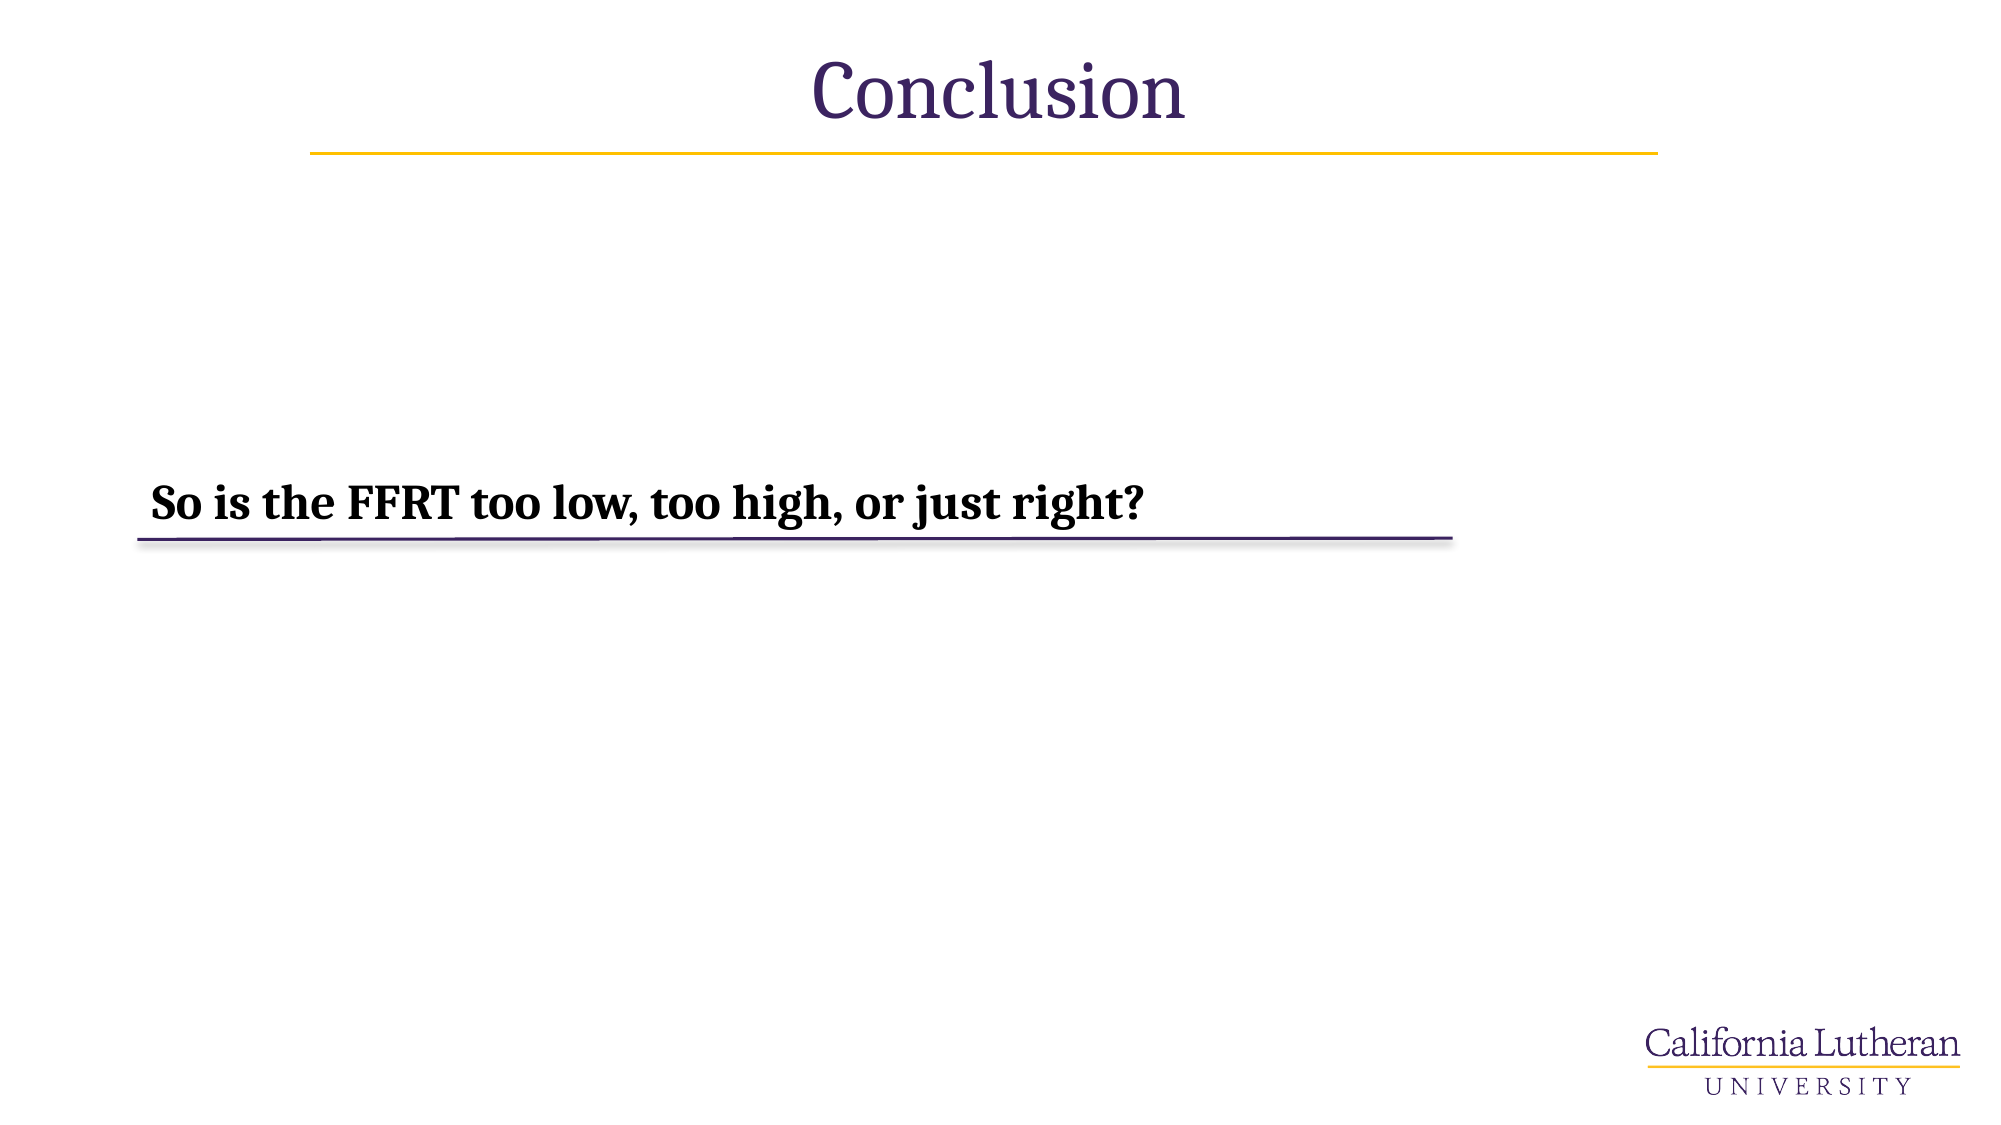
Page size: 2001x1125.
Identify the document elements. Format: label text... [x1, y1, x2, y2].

picture [1618, 998, 1988, 1124]
title Conclusion [137, 29, 1863, 154]
text_box So is the FFRT too low, too high, or just right? [137, 462, 1453, 537]
